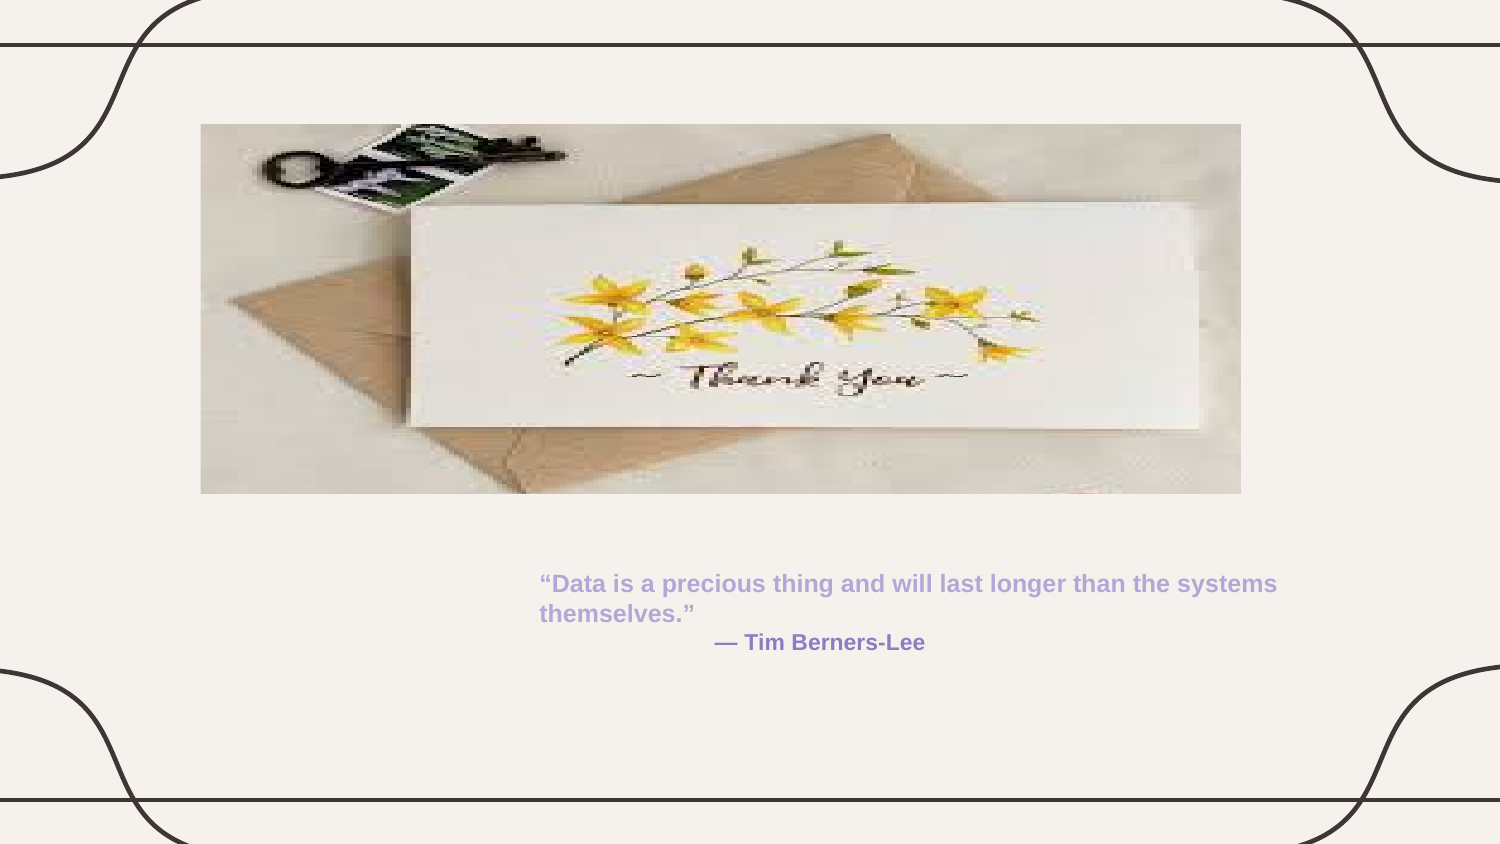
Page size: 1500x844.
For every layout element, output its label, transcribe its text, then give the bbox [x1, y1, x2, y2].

text_box “Data is a precious thing and will last longer than the systems themselves.” — Tim Berners-Lee [524, 552, 1399, 671]
picture [200, 123, 1242, 495]
